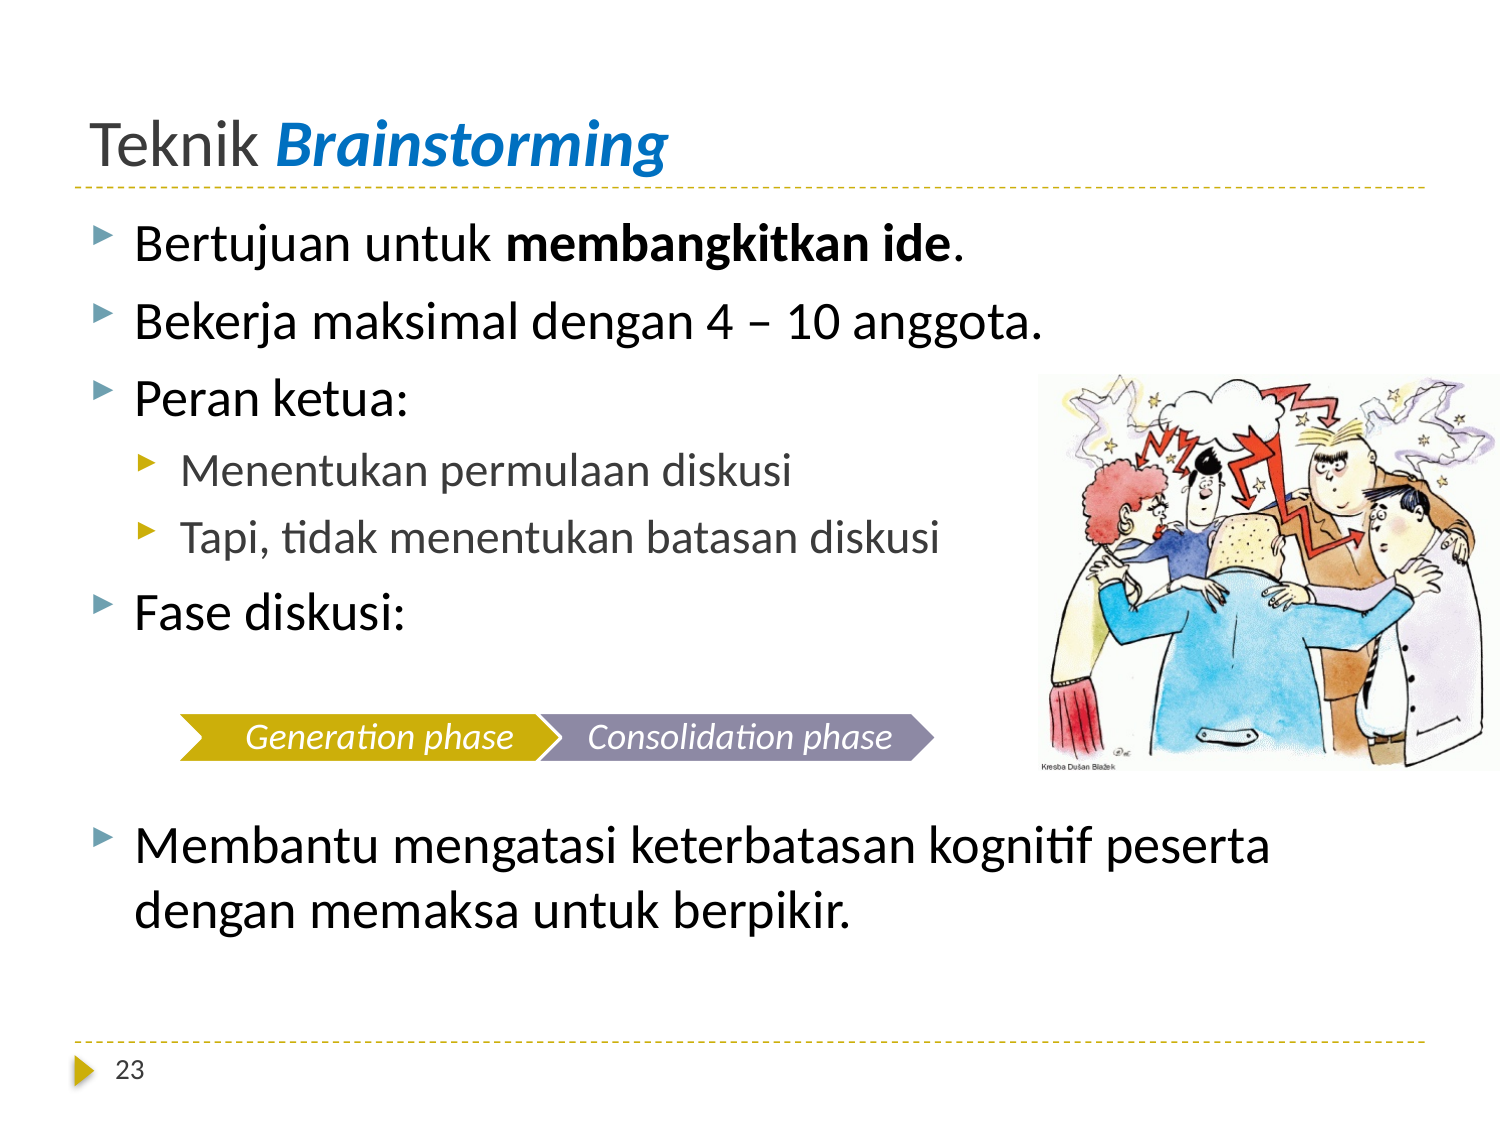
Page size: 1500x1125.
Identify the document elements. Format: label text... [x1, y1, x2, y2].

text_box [174, 712, 938, 763]
list Bertujuan untuk membangkitkan ide. Bekerja maksimal dengan 4 – 10 anggota. Peran ketua: Menentukan permulaan diskusi Tapi, tidak menentukan batasan diskusi Fase diskusi: Membantu mengatasi keterbatasan kognitif peserta dengan memaksa untuk berpikir. [75, 200, 1425, 1010]
title Teknik Brainstorming [75, 24, 1425, 188]
picture [1038, 374, 1500, 771]
slide_number 23 [100, 1042, 426, 1103]
